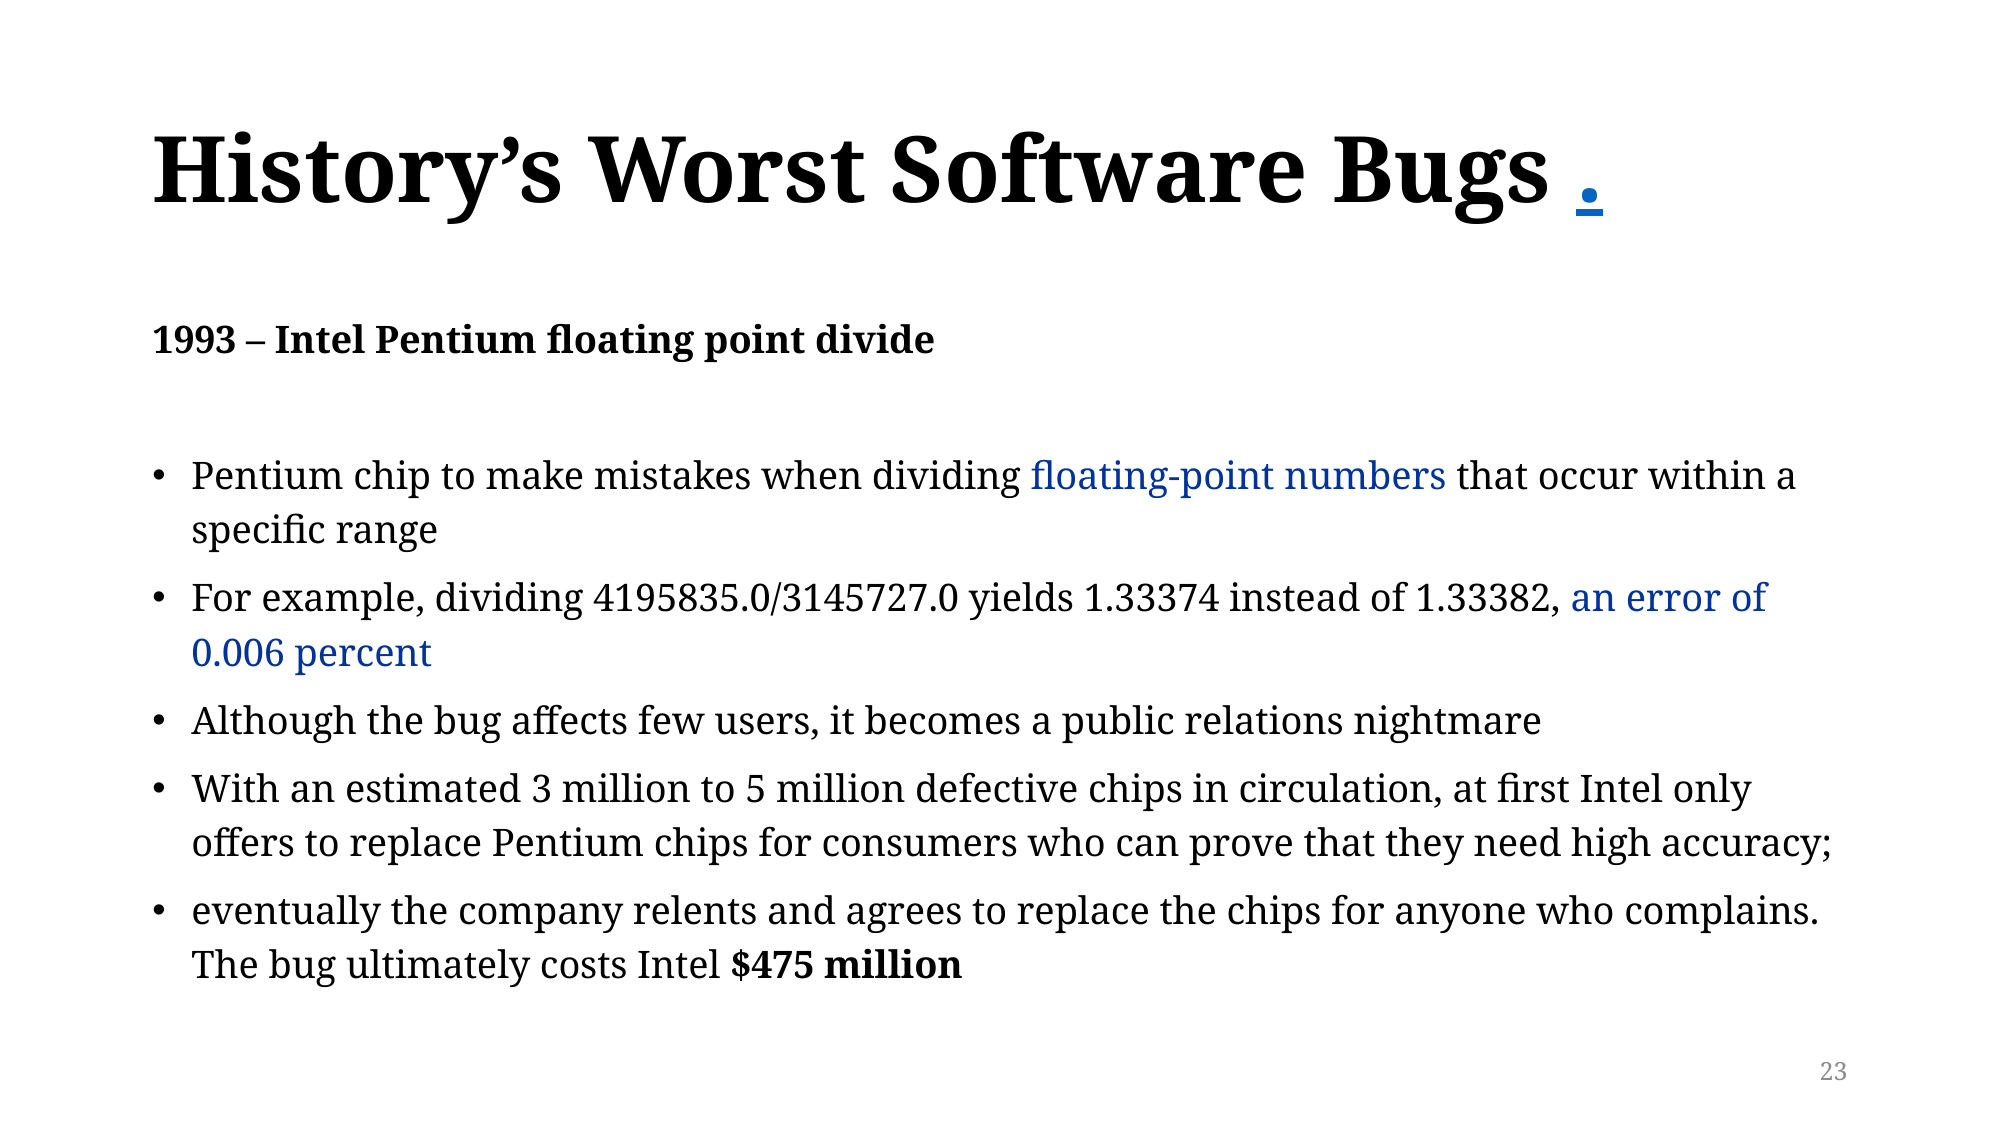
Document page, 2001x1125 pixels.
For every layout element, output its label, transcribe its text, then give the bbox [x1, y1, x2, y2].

list 1993 – Intel Pentium floating point divide Pentium chip to make mistakes when dividing floating-point numbers that occur within a specific range For example, dividing 4195835.0/3145727.0 yields 1.33374 instead of 1.33382, an error of 0.006 percent Although the bug affects few users, it becomes a public relations nightmare With an estimated 3 million to 5 million defective chips in circulation, at first Intel only offers to replace Pentium chips for consumers who can prove that they need high accuracy; eventually the company relents and agrees to replace the chips for anyone who complains. The bug ultimately costs Intel $475 million [137, 299, 1863, 1014]
title History’s Worst Software Bugs . [137, 59, 1863, 278]
slide_number 23 [1412, 1042, 1863, 1103]
